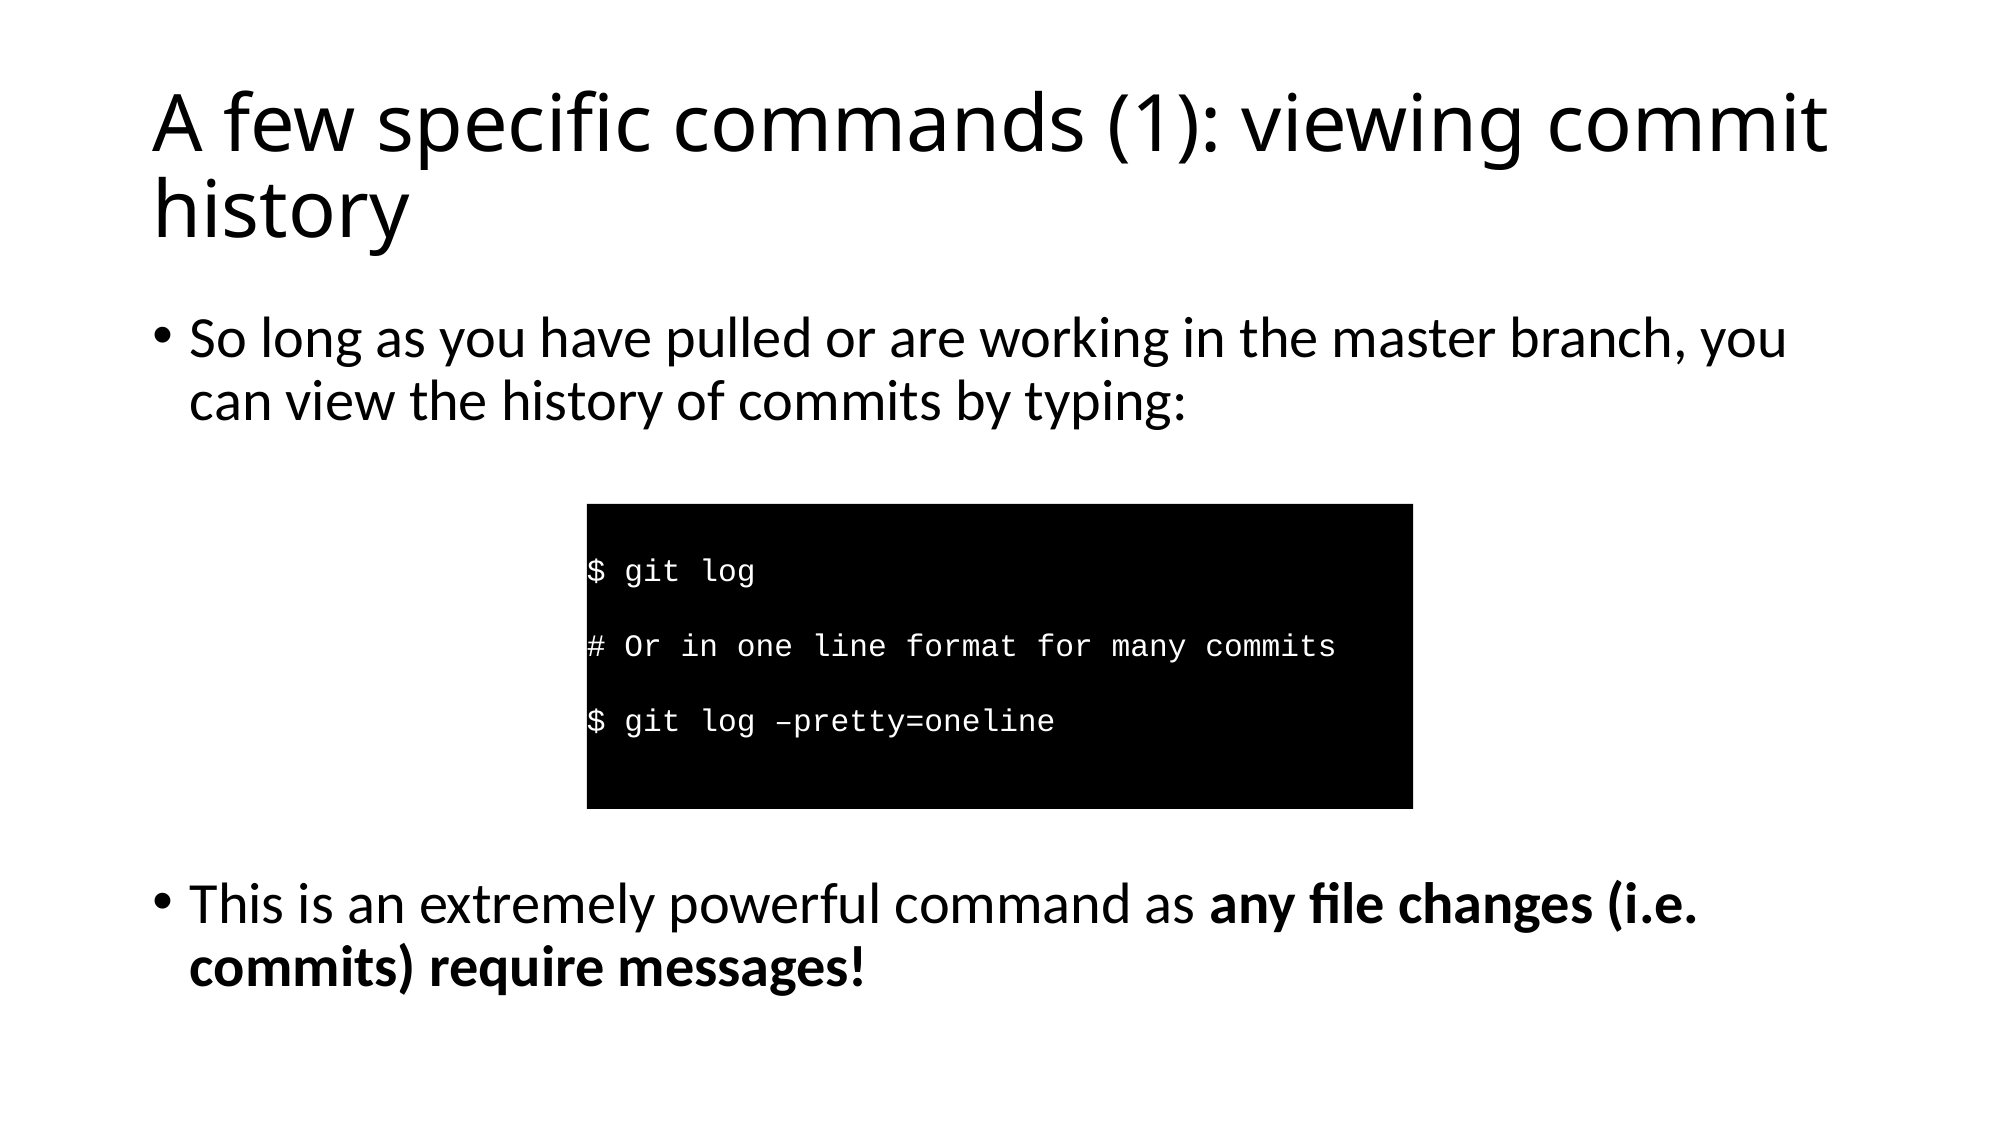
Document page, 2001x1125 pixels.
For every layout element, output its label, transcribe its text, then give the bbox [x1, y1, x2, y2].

text_box $ git log # Or in one line format for many commits $ git log –pretty=oneline [586, 503, 1414, 809]
list So long as you have pulled or are working in the master branch, you can view the history of commits by typing: This is an extremely powerful command as any file changes (i.e. commits) require messages! [137, 299, 1863, 1014]
title A few specific commands (1): viewing commit history [137, 59, 1863, 278]
